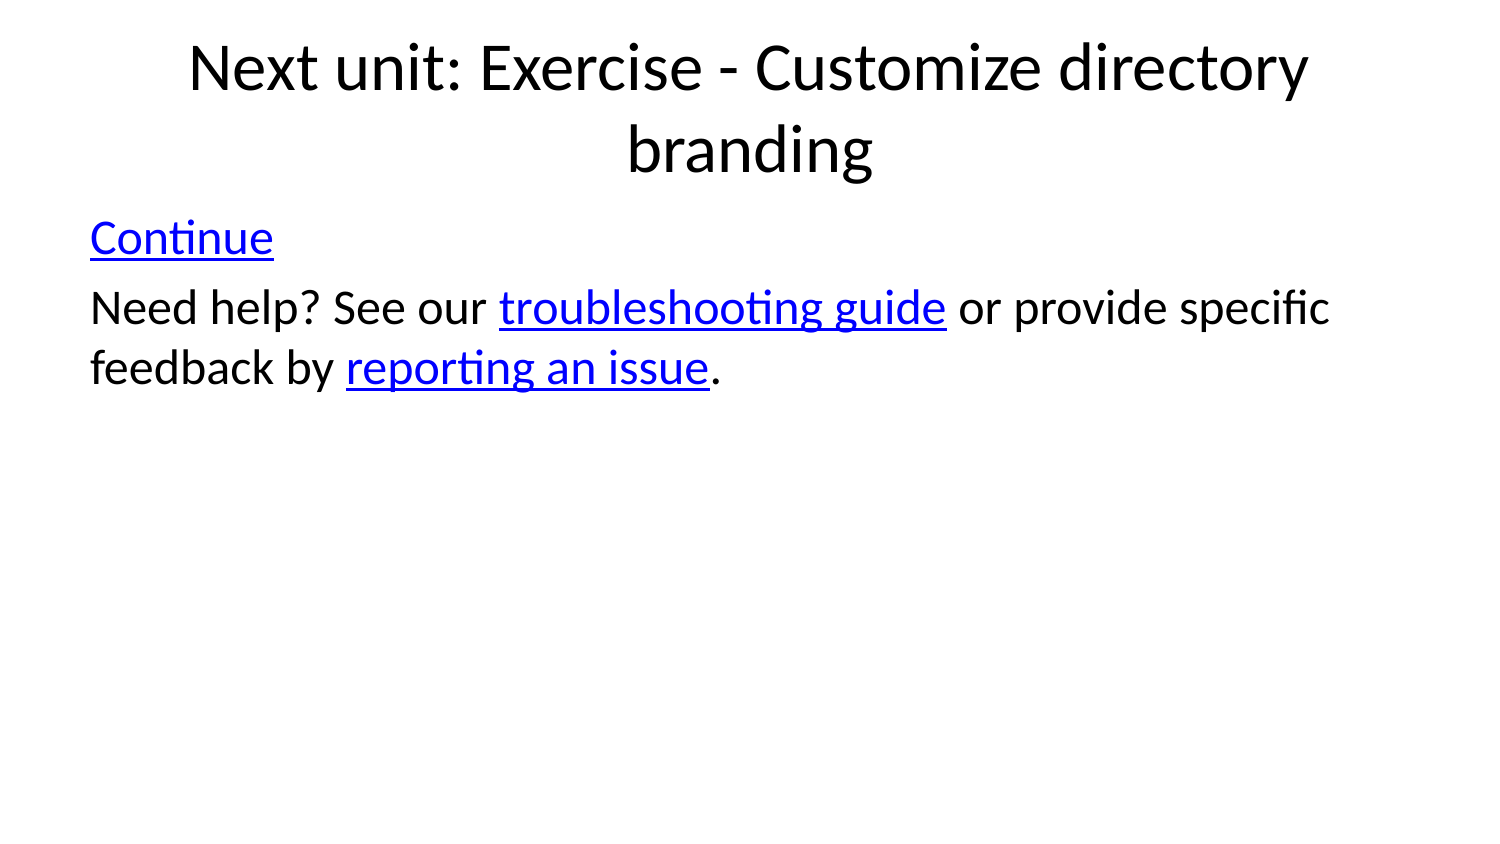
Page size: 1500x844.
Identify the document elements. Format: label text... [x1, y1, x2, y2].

list Continue Need help? See our troubleshooting guide or provide specific feedback by reporting an issue. [75, 196, 1425, 754]
title Next unit: Exercise - Customize directory branding [75, 33, 1425, 175]
